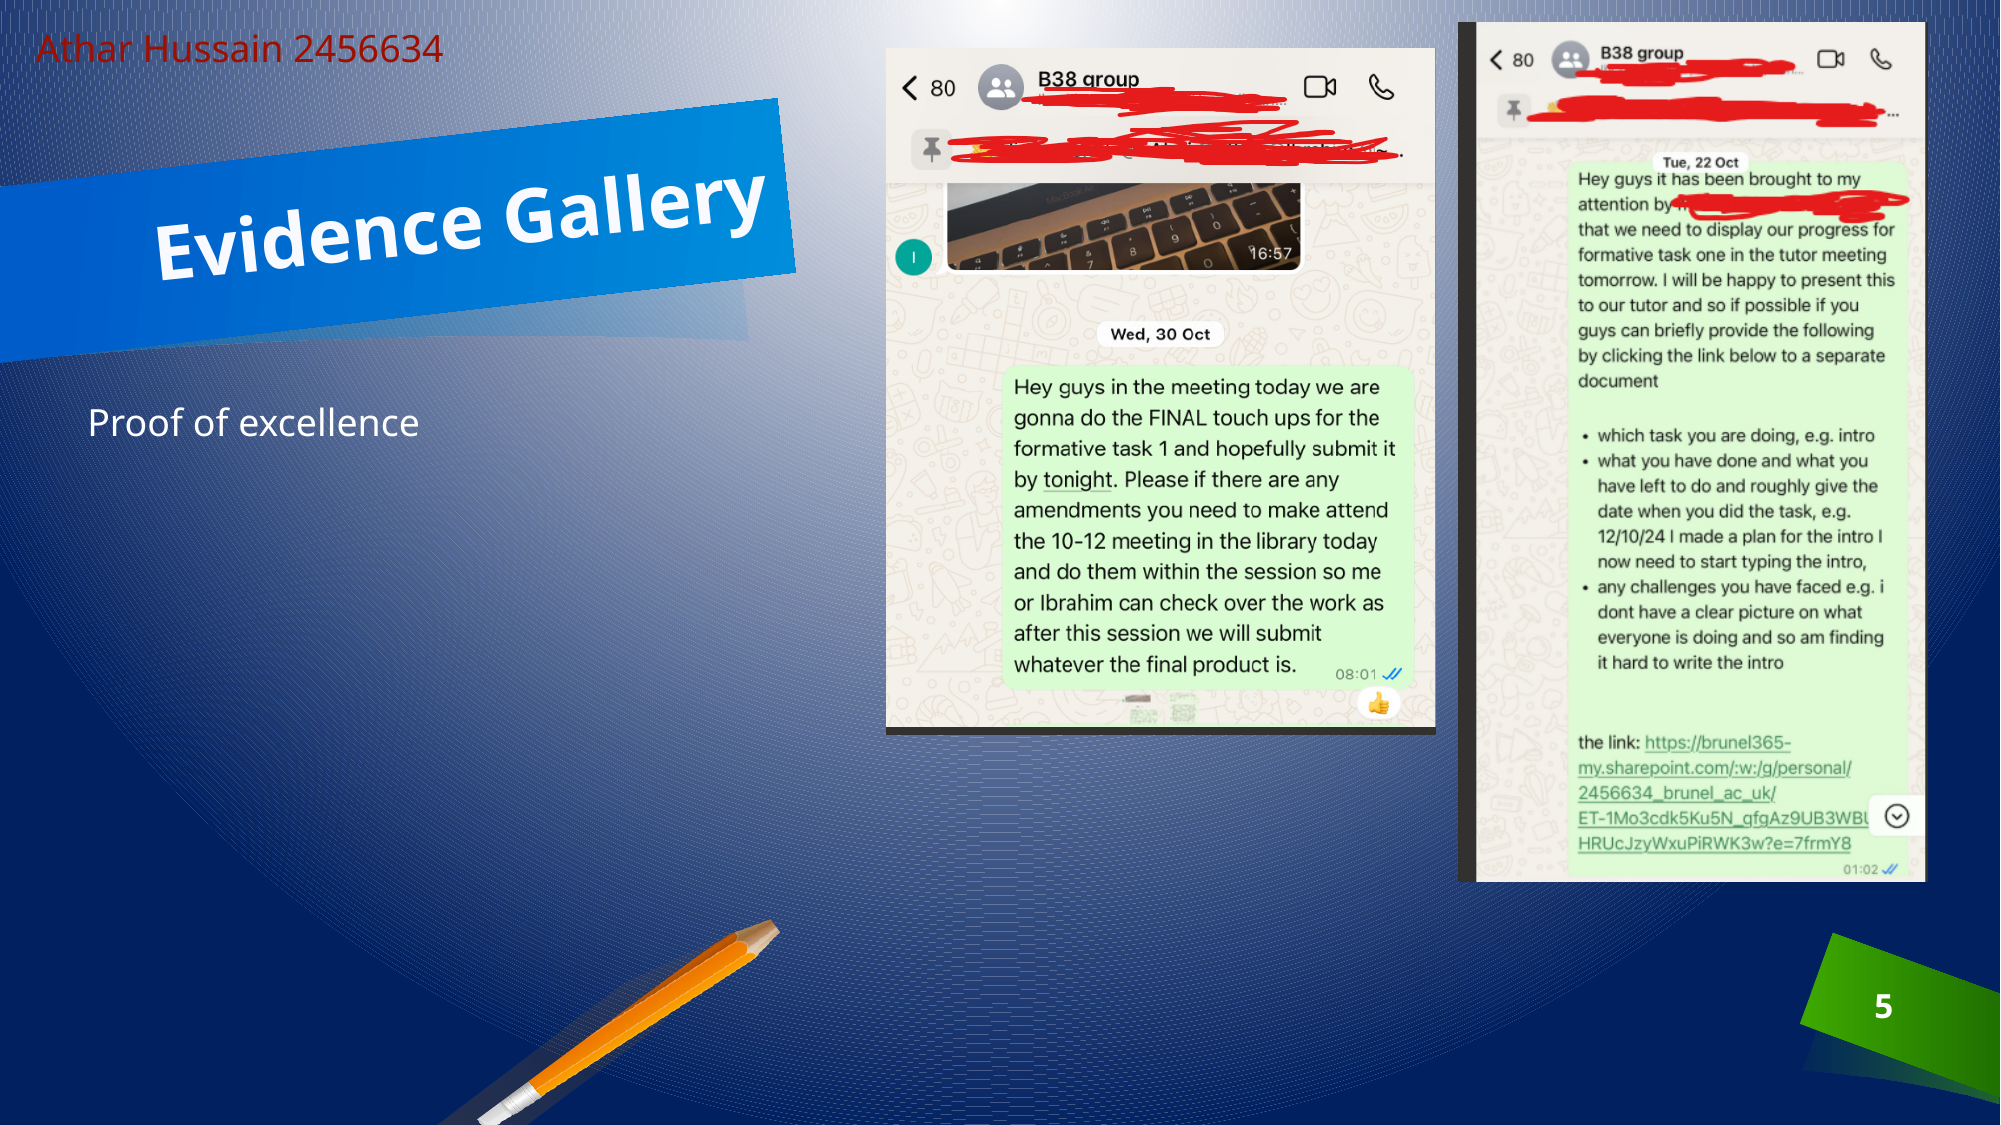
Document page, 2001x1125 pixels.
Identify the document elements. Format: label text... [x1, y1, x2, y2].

picture [1458, 22, 1928, 882]
slide_number 5 [1831, 975, 1937, 1036]
picture [469, 908, 803, 1125]
text_box Athar Hussain 2456634 [21, 17, 1023, 78]
text_box Proof of excellence [72, 391, 763, 452]
title Evidence Gallery [130, 104, 795, 346]
picture [885, 48, 1436, 735]
